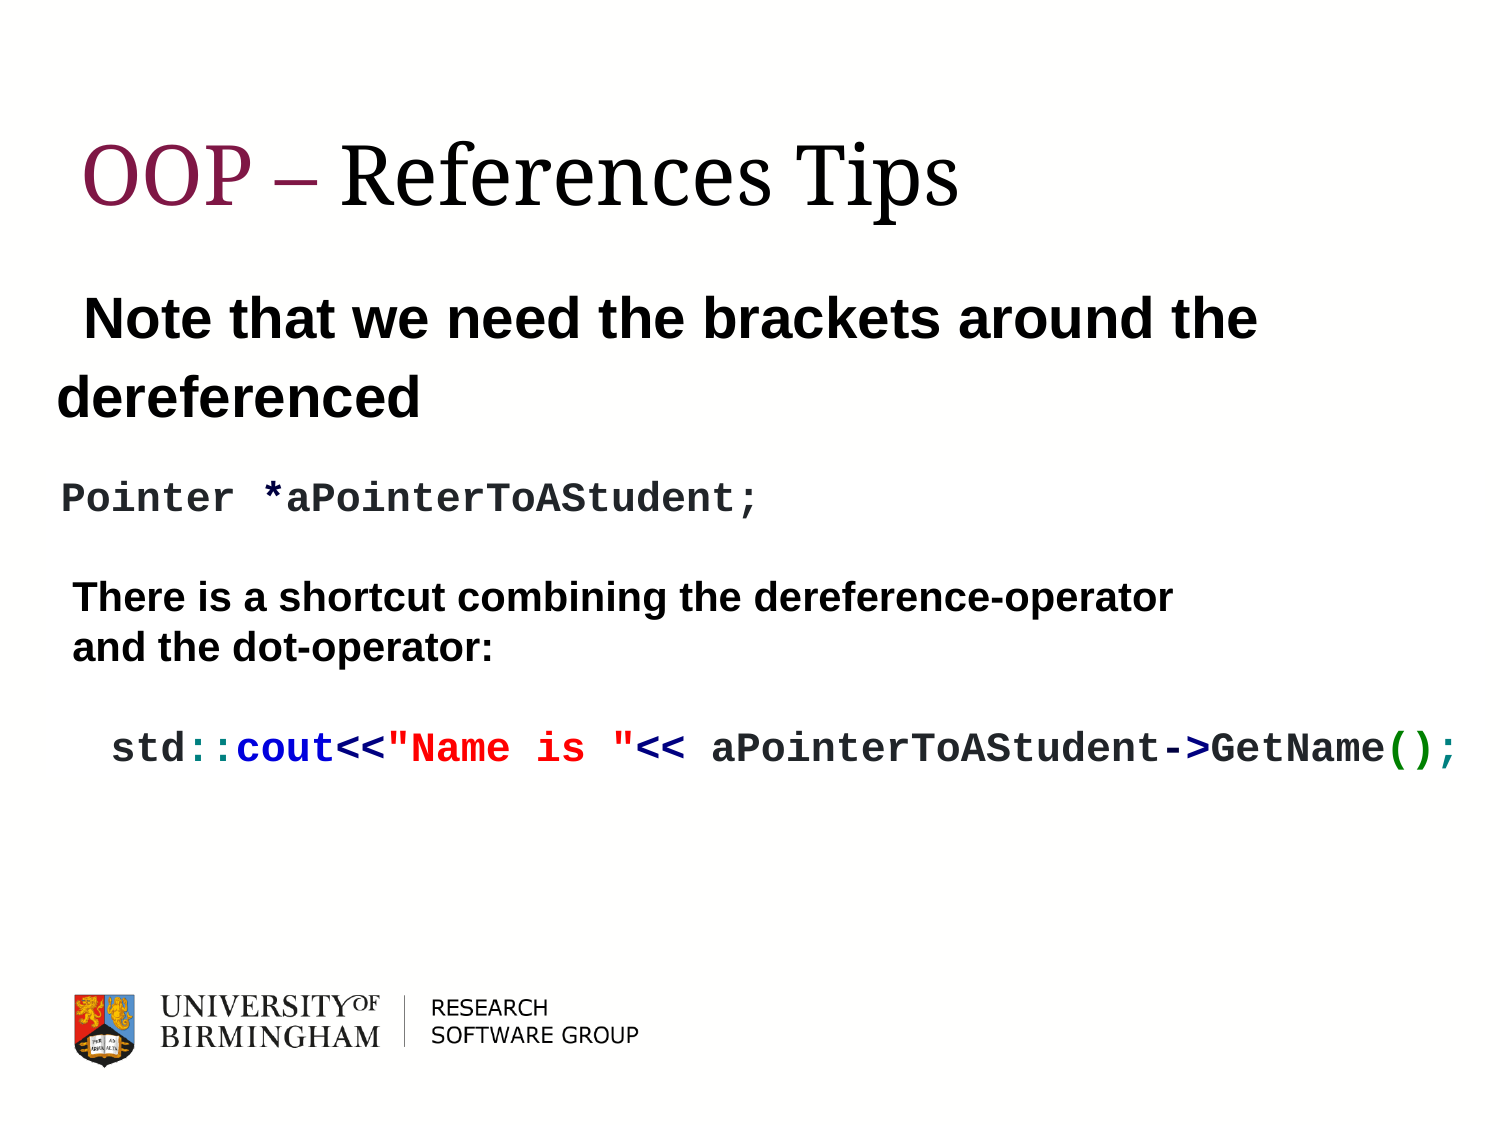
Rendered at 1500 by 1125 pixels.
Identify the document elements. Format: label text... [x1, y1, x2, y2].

text_box Note that we need the brackets around the dereferenced [41, 231, 1412, 437]
title OOP – References Tips [65, 78, 1341, 231]
text_box Pointer *aPointerToAStudent; There is a shortcut combining the dereference-operator and the dot-operator: std::cout<<"Name is "<< aPointerToAStudent->GetName(); [45, 469, 1486, 777]
picture [66, 984, 645, 1074]
